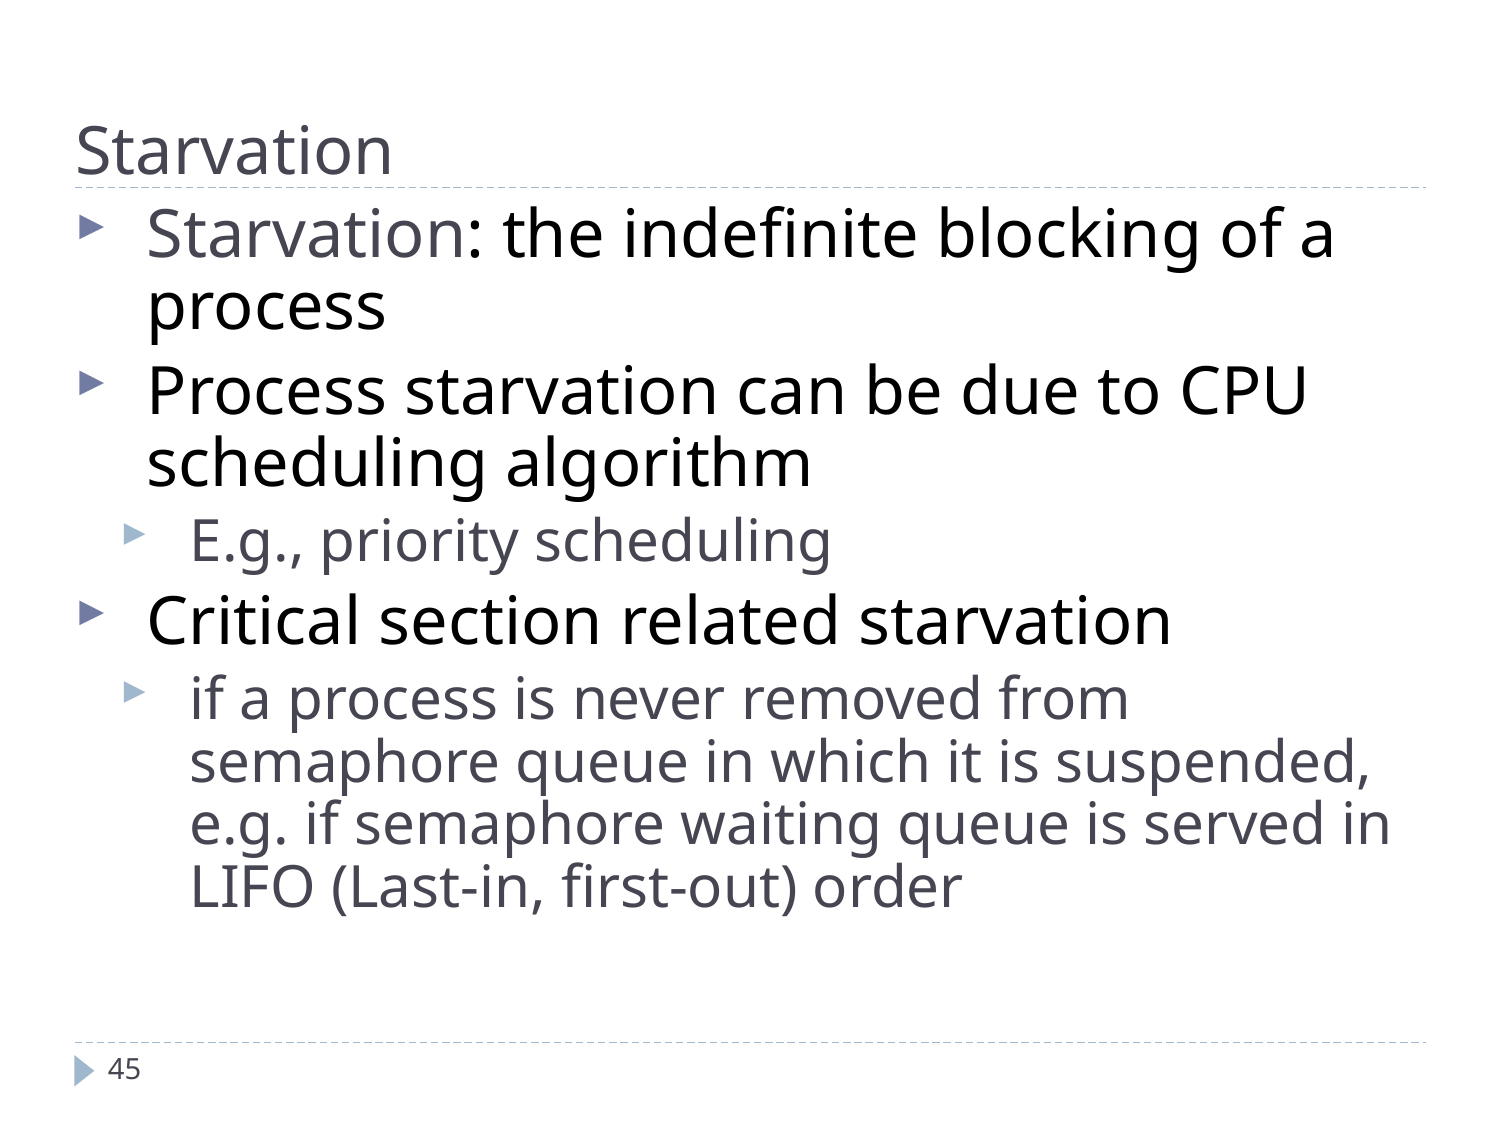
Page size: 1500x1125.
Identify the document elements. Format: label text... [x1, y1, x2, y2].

title Starvation [74, 24, 1426, 188]
list Starvation: the indefinite blocking of a process Process starvation can be due to CPU scheduling algorithm E.g., priority scheduling Critical section related starvation if a process is never removed from semaphore queue in which it is suspended, e.g. if semaphore waiting queue is served in LIFO (Last-in, first-out) order [74, 199, 1426, 1011]
text_box 45 [100, 1042, 426, 1093]
